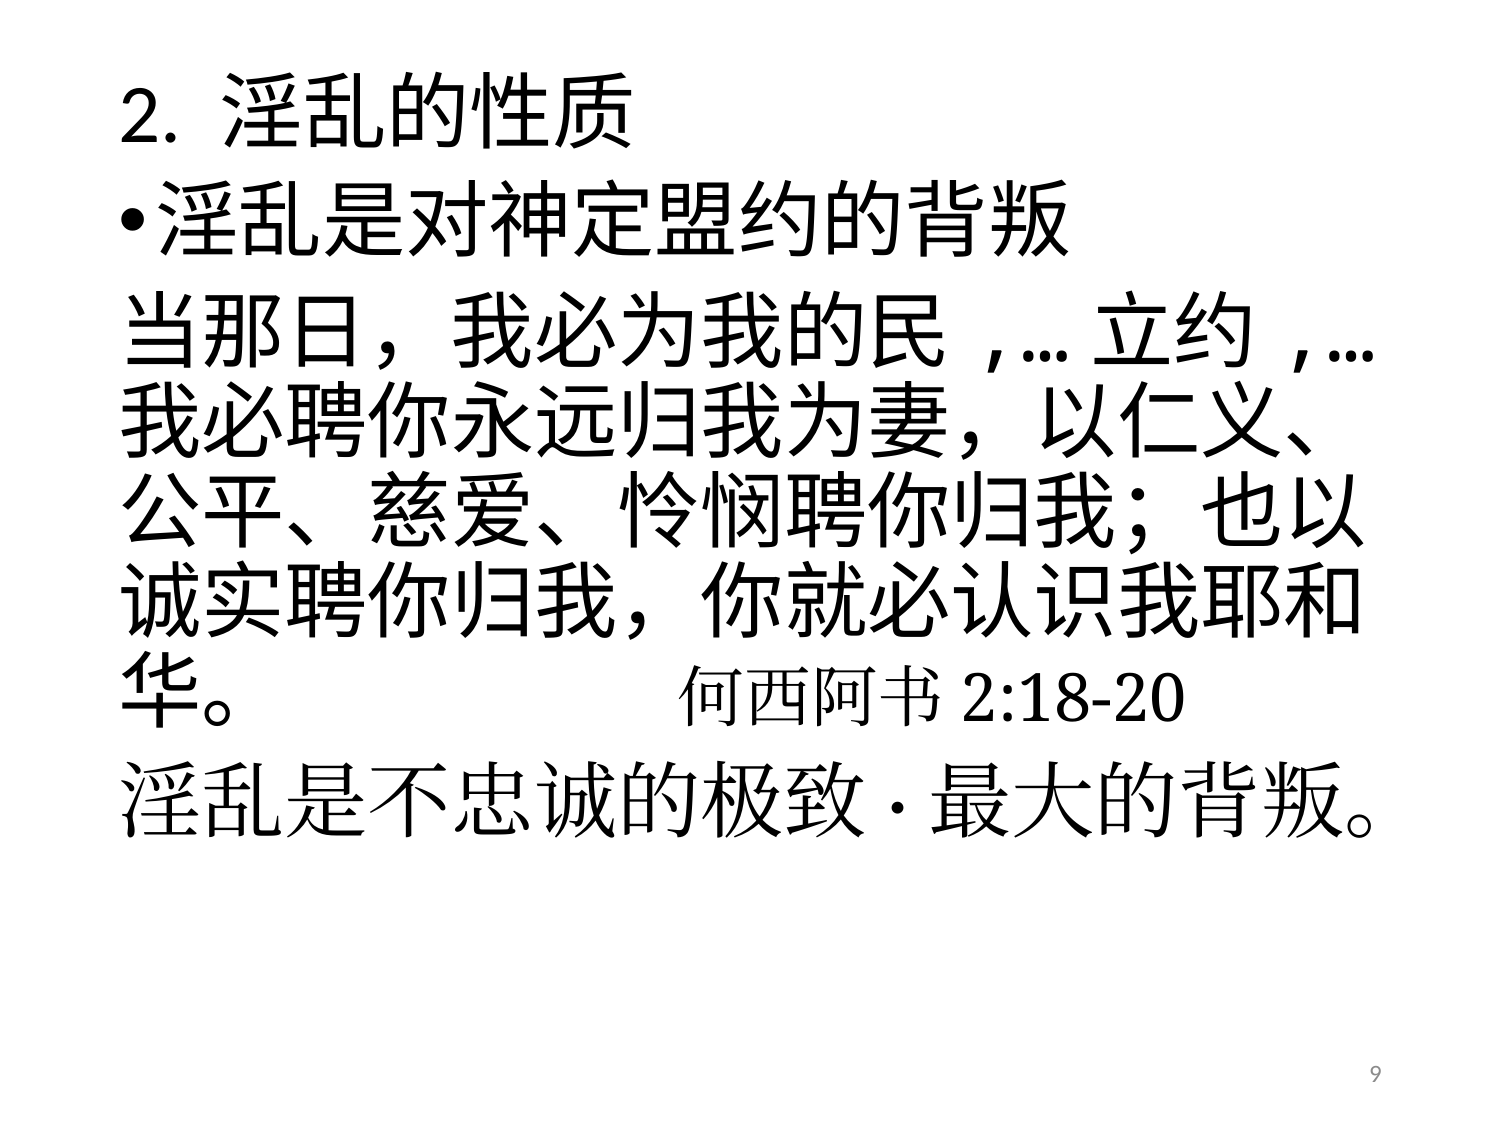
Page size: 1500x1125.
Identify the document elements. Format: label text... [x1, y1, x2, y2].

slide_number 9 [1059, 1042, 1397, 1103]
list 淫乱是对神定盟约的背叛 当那日，我必为我的民,…立约,…我必聘你永远归我为妻，以仁义、公平、慈爱、怜悯聘你归我；也以诚实聘你归我，你就必认识我耶和华。 何西阿书2:18-20 淫乱是不忠诚的极致·最大的背叛。 [103, 171, 1438, 1014]
title 2. 淫乱的性质 [103, 59, 1397, 171]
